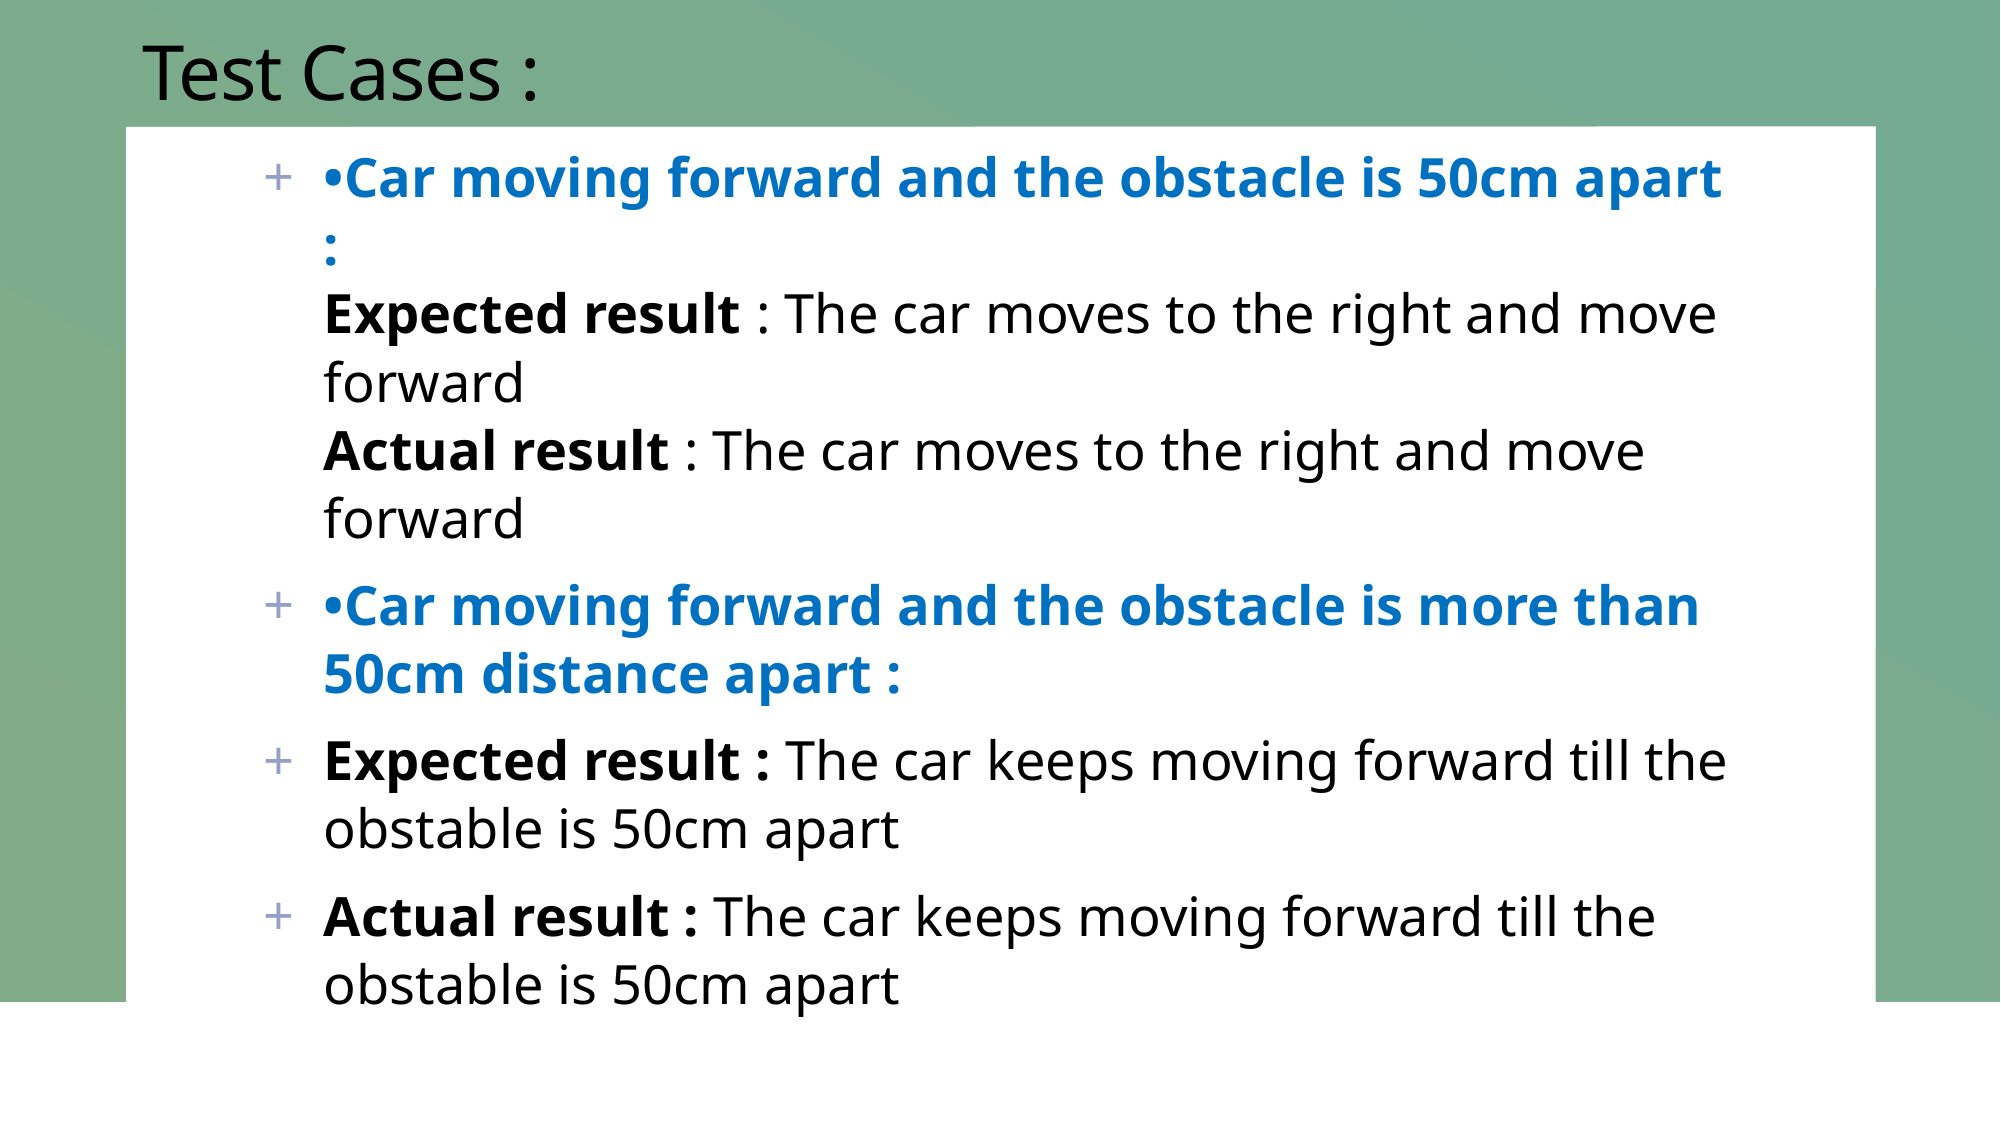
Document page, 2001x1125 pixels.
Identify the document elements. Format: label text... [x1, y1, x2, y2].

list •Car moving forward and the obstacle is 50cm apart : Expected result : The car moves to the right and move forward Actual result : The car moves to the right and move forward •Car moving forward and the obstacle is more than 50cm distance apart : Expected result : The car keeps moving forward till the obstable is 50cm apart Actual result : The car keeps moving forward till the obstable is 50cm apart [248, 132, 1749, 1068]
title Test Cases : [127, 23, 1628, 126]
